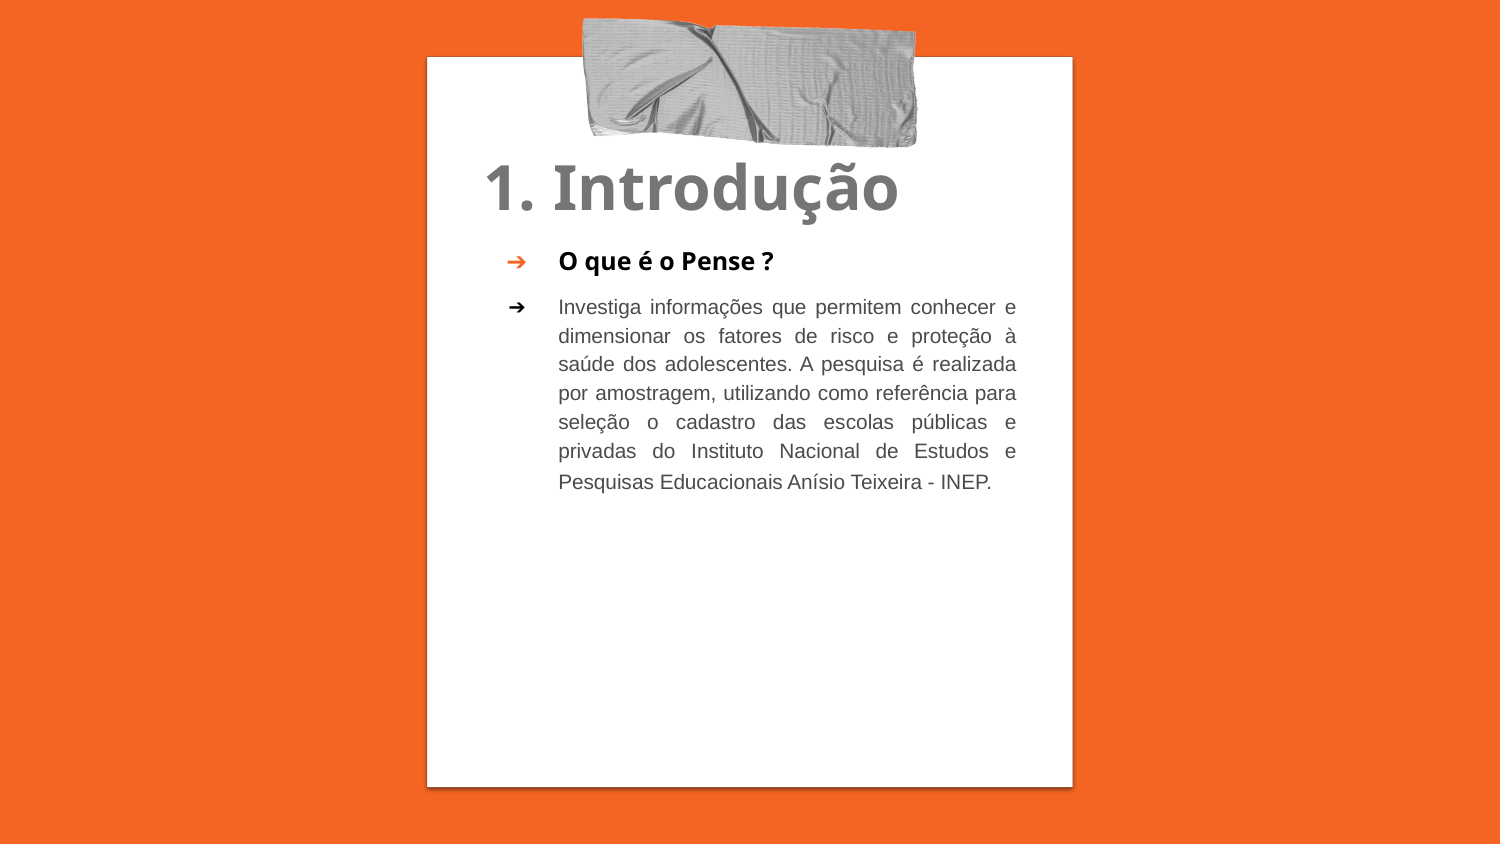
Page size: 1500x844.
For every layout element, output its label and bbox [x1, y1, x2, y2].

picture [400, 16, 1100, 818]
